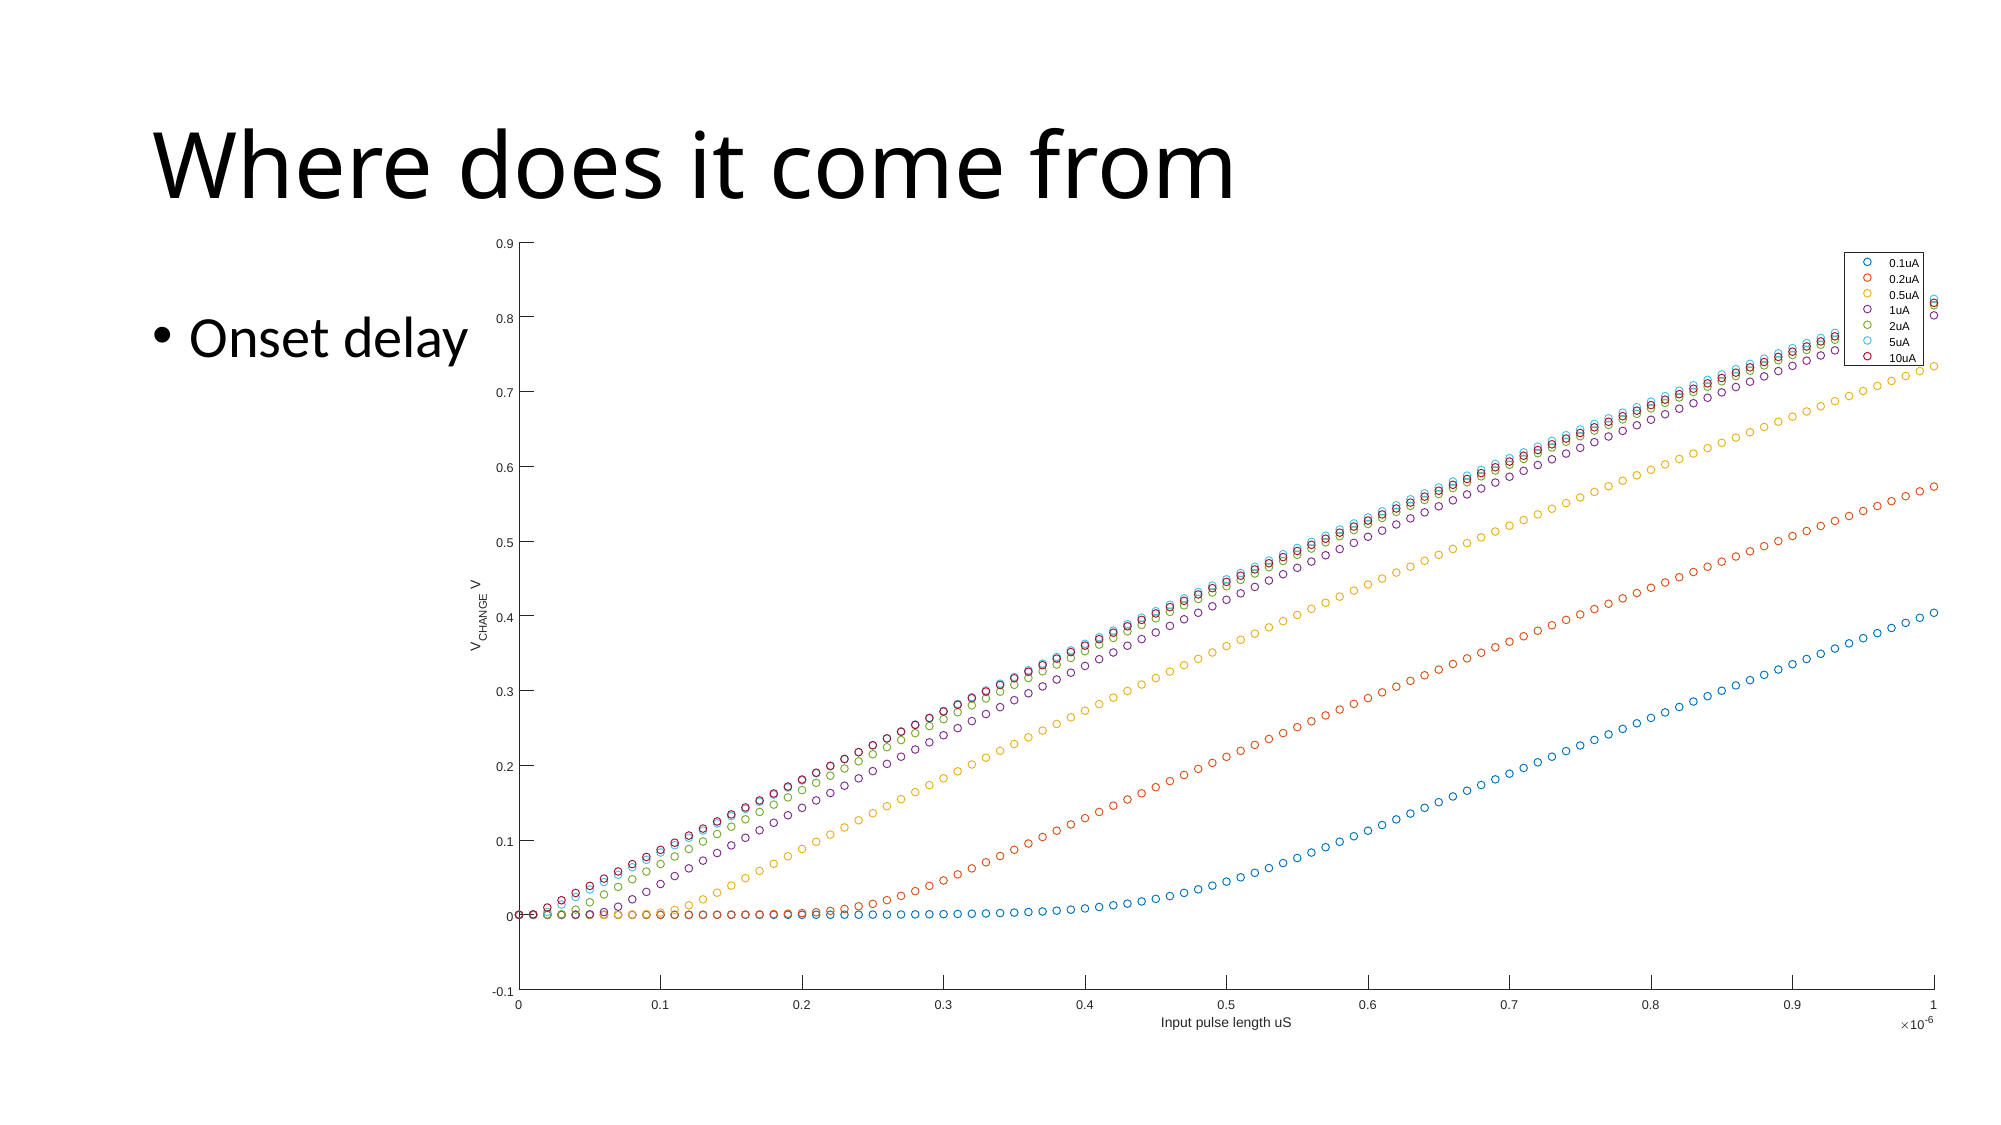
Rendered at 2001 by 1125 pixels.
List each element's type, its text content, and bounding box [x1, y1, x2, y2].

list Onset delay [137, 299, 281, 1014]
title Where does it come from [137, 59, 1863, 278]
picture [281, 173, 2000, 1090]
